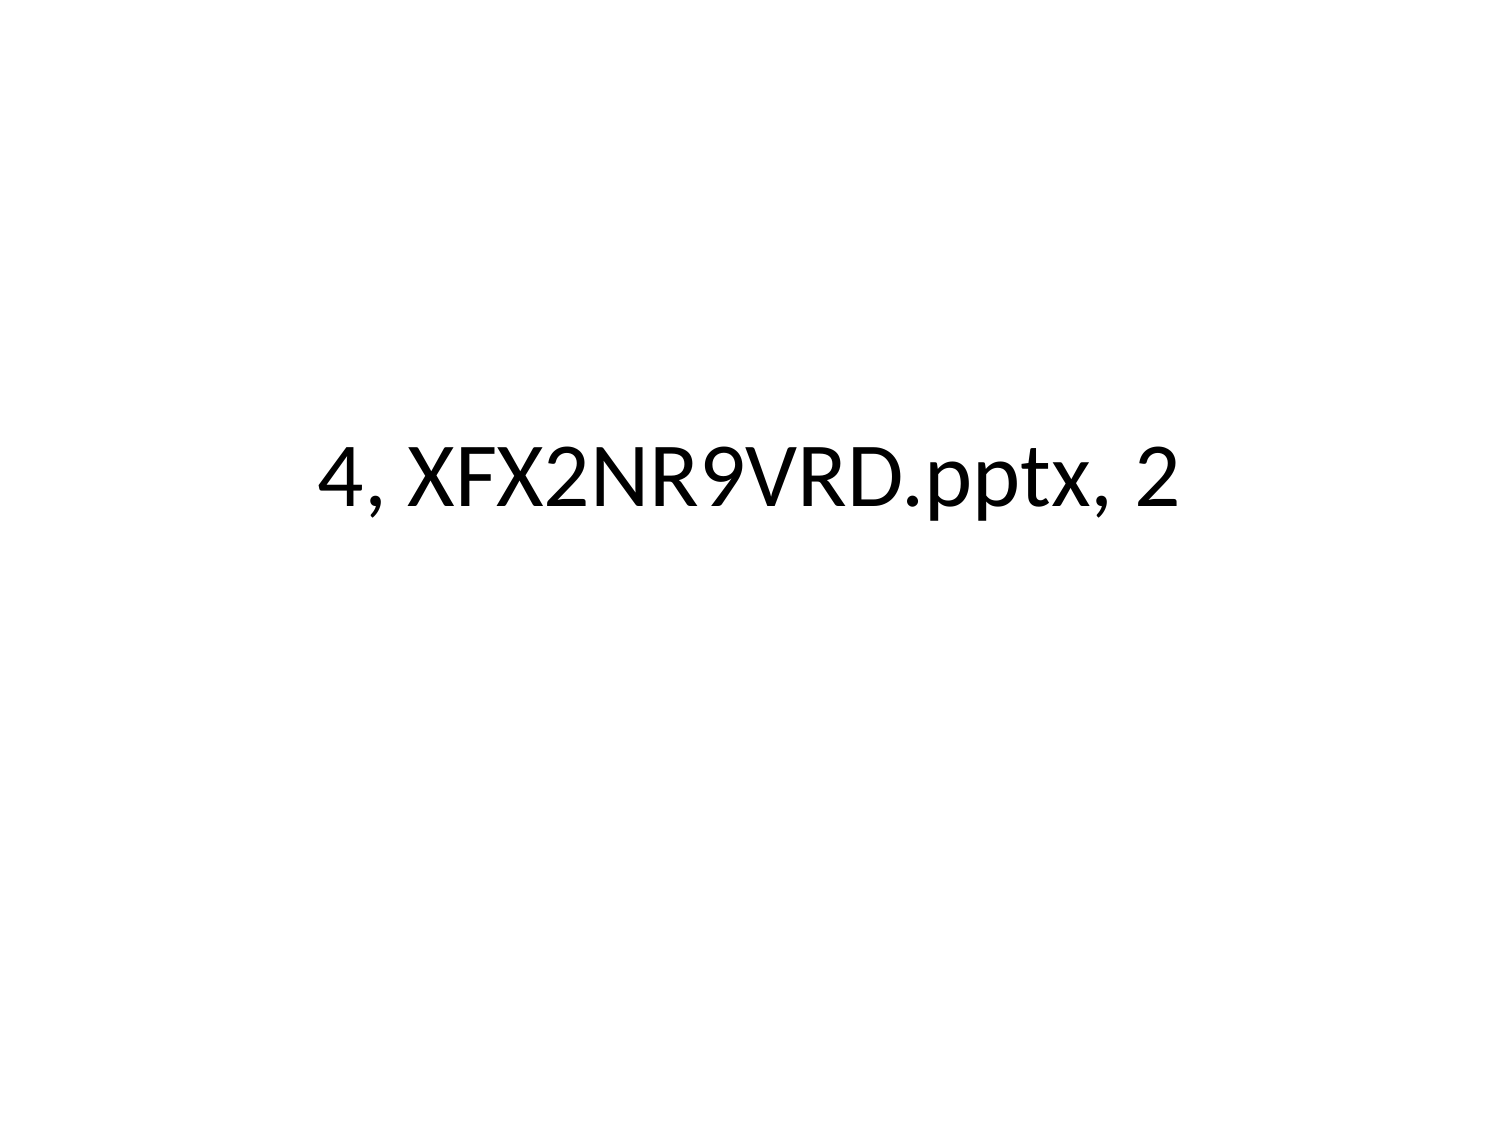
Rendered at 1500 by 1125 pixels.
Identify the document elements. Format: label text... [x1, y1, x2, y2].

title 4, XFX2NR9VRD.pptx, 2 [112, 349, 1388, 591]
